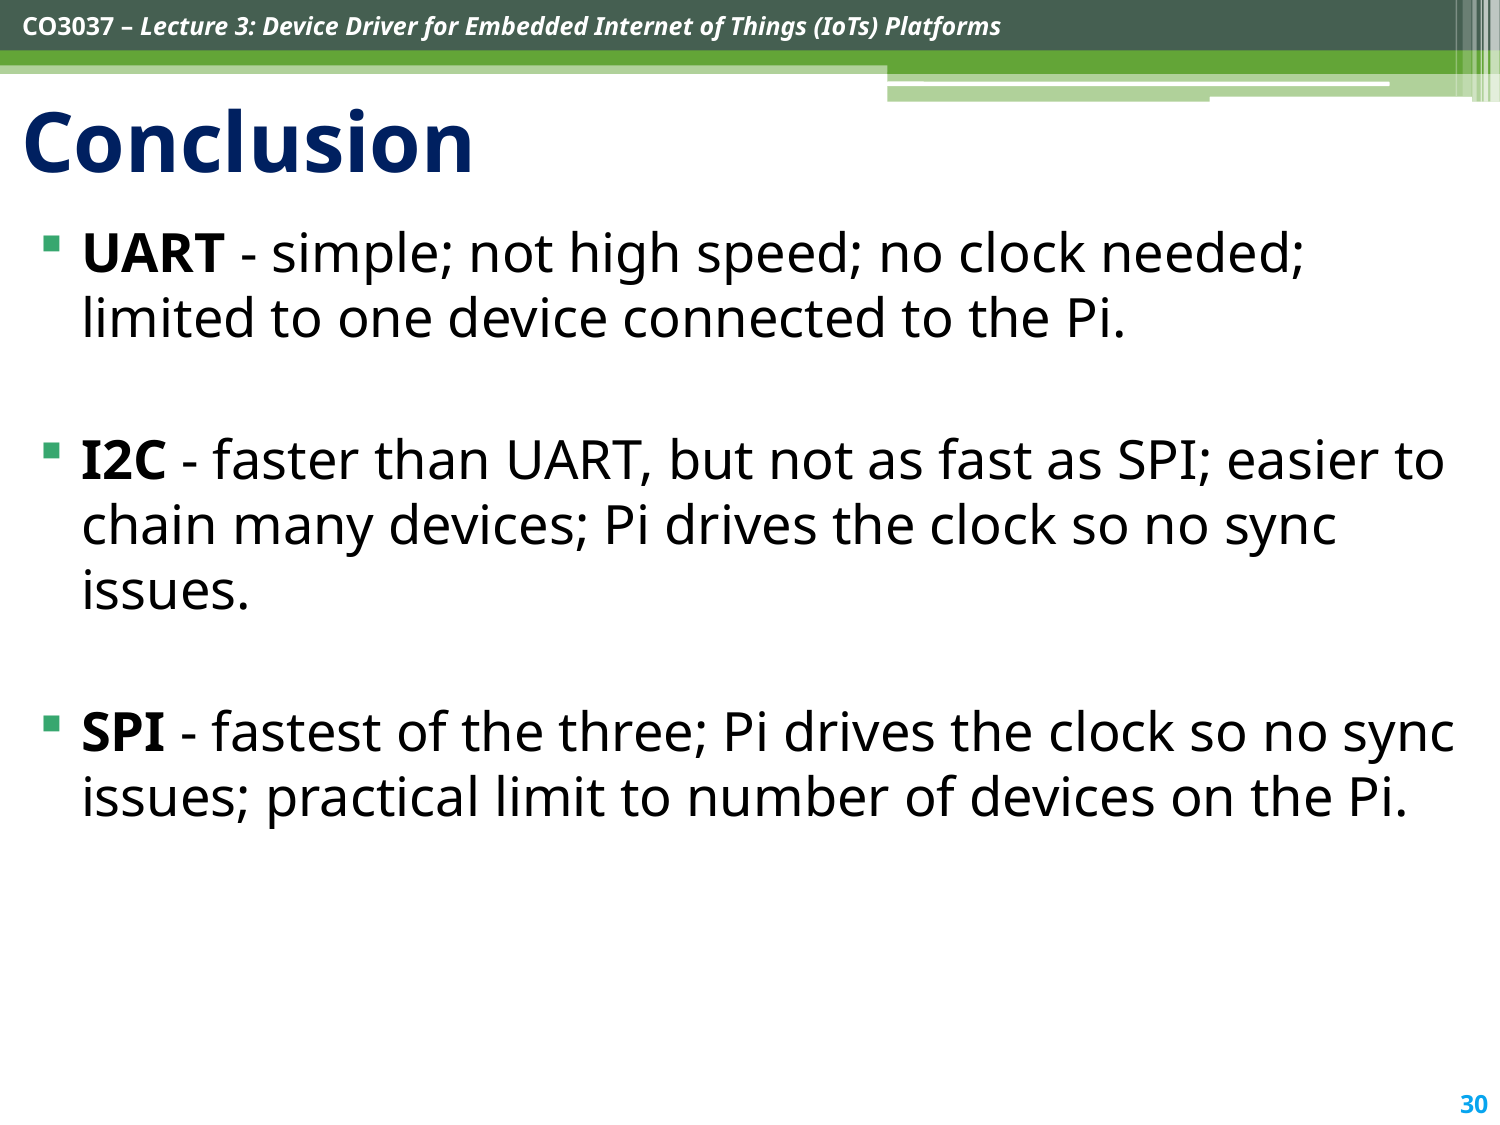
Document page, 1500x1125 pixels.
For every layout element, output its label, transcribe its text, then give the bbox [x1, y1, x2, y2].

title Conclusion [6, 77, 1485, 201]
list UART - simple; not high speed; no clock needed; limited to one device connected to the Pi. I2C - faster than UART, but not as fast as SPI; easier to chain many devices; Pi drives the clock so no sync issues. SPI - fastest of the three; Pi drives the clock so no sync issues; practical limit to number of devices on the Pi. [6, 210, 1485, 1103]
